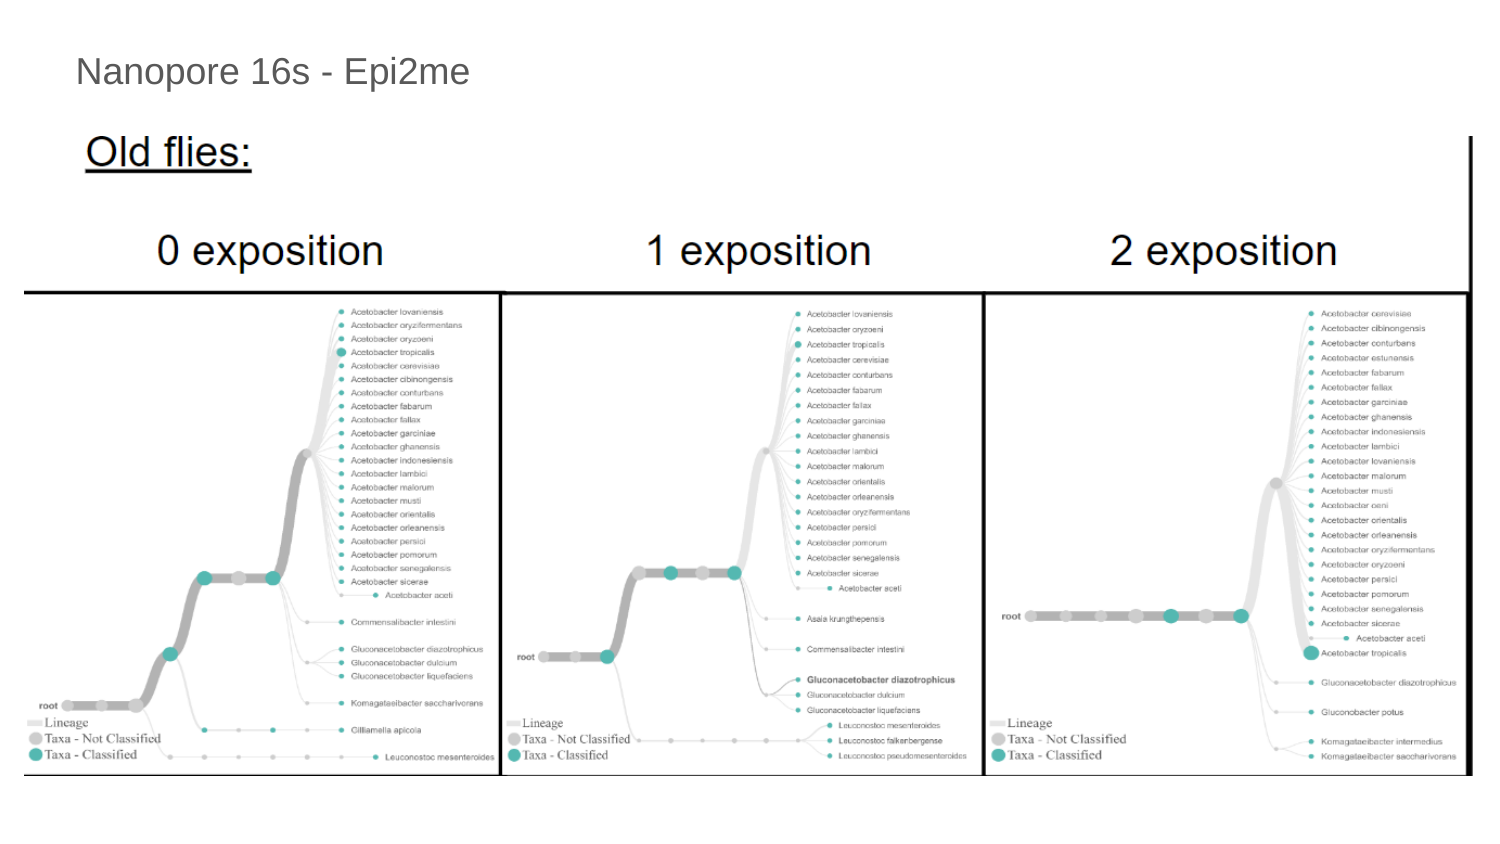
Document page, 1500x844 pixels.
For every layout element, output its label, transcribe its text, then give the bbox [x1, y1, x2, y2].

text_box Nanopore 16s - Epi2me [60, 32, 1343, 108]
picture [24, 136, 1476, 776]
